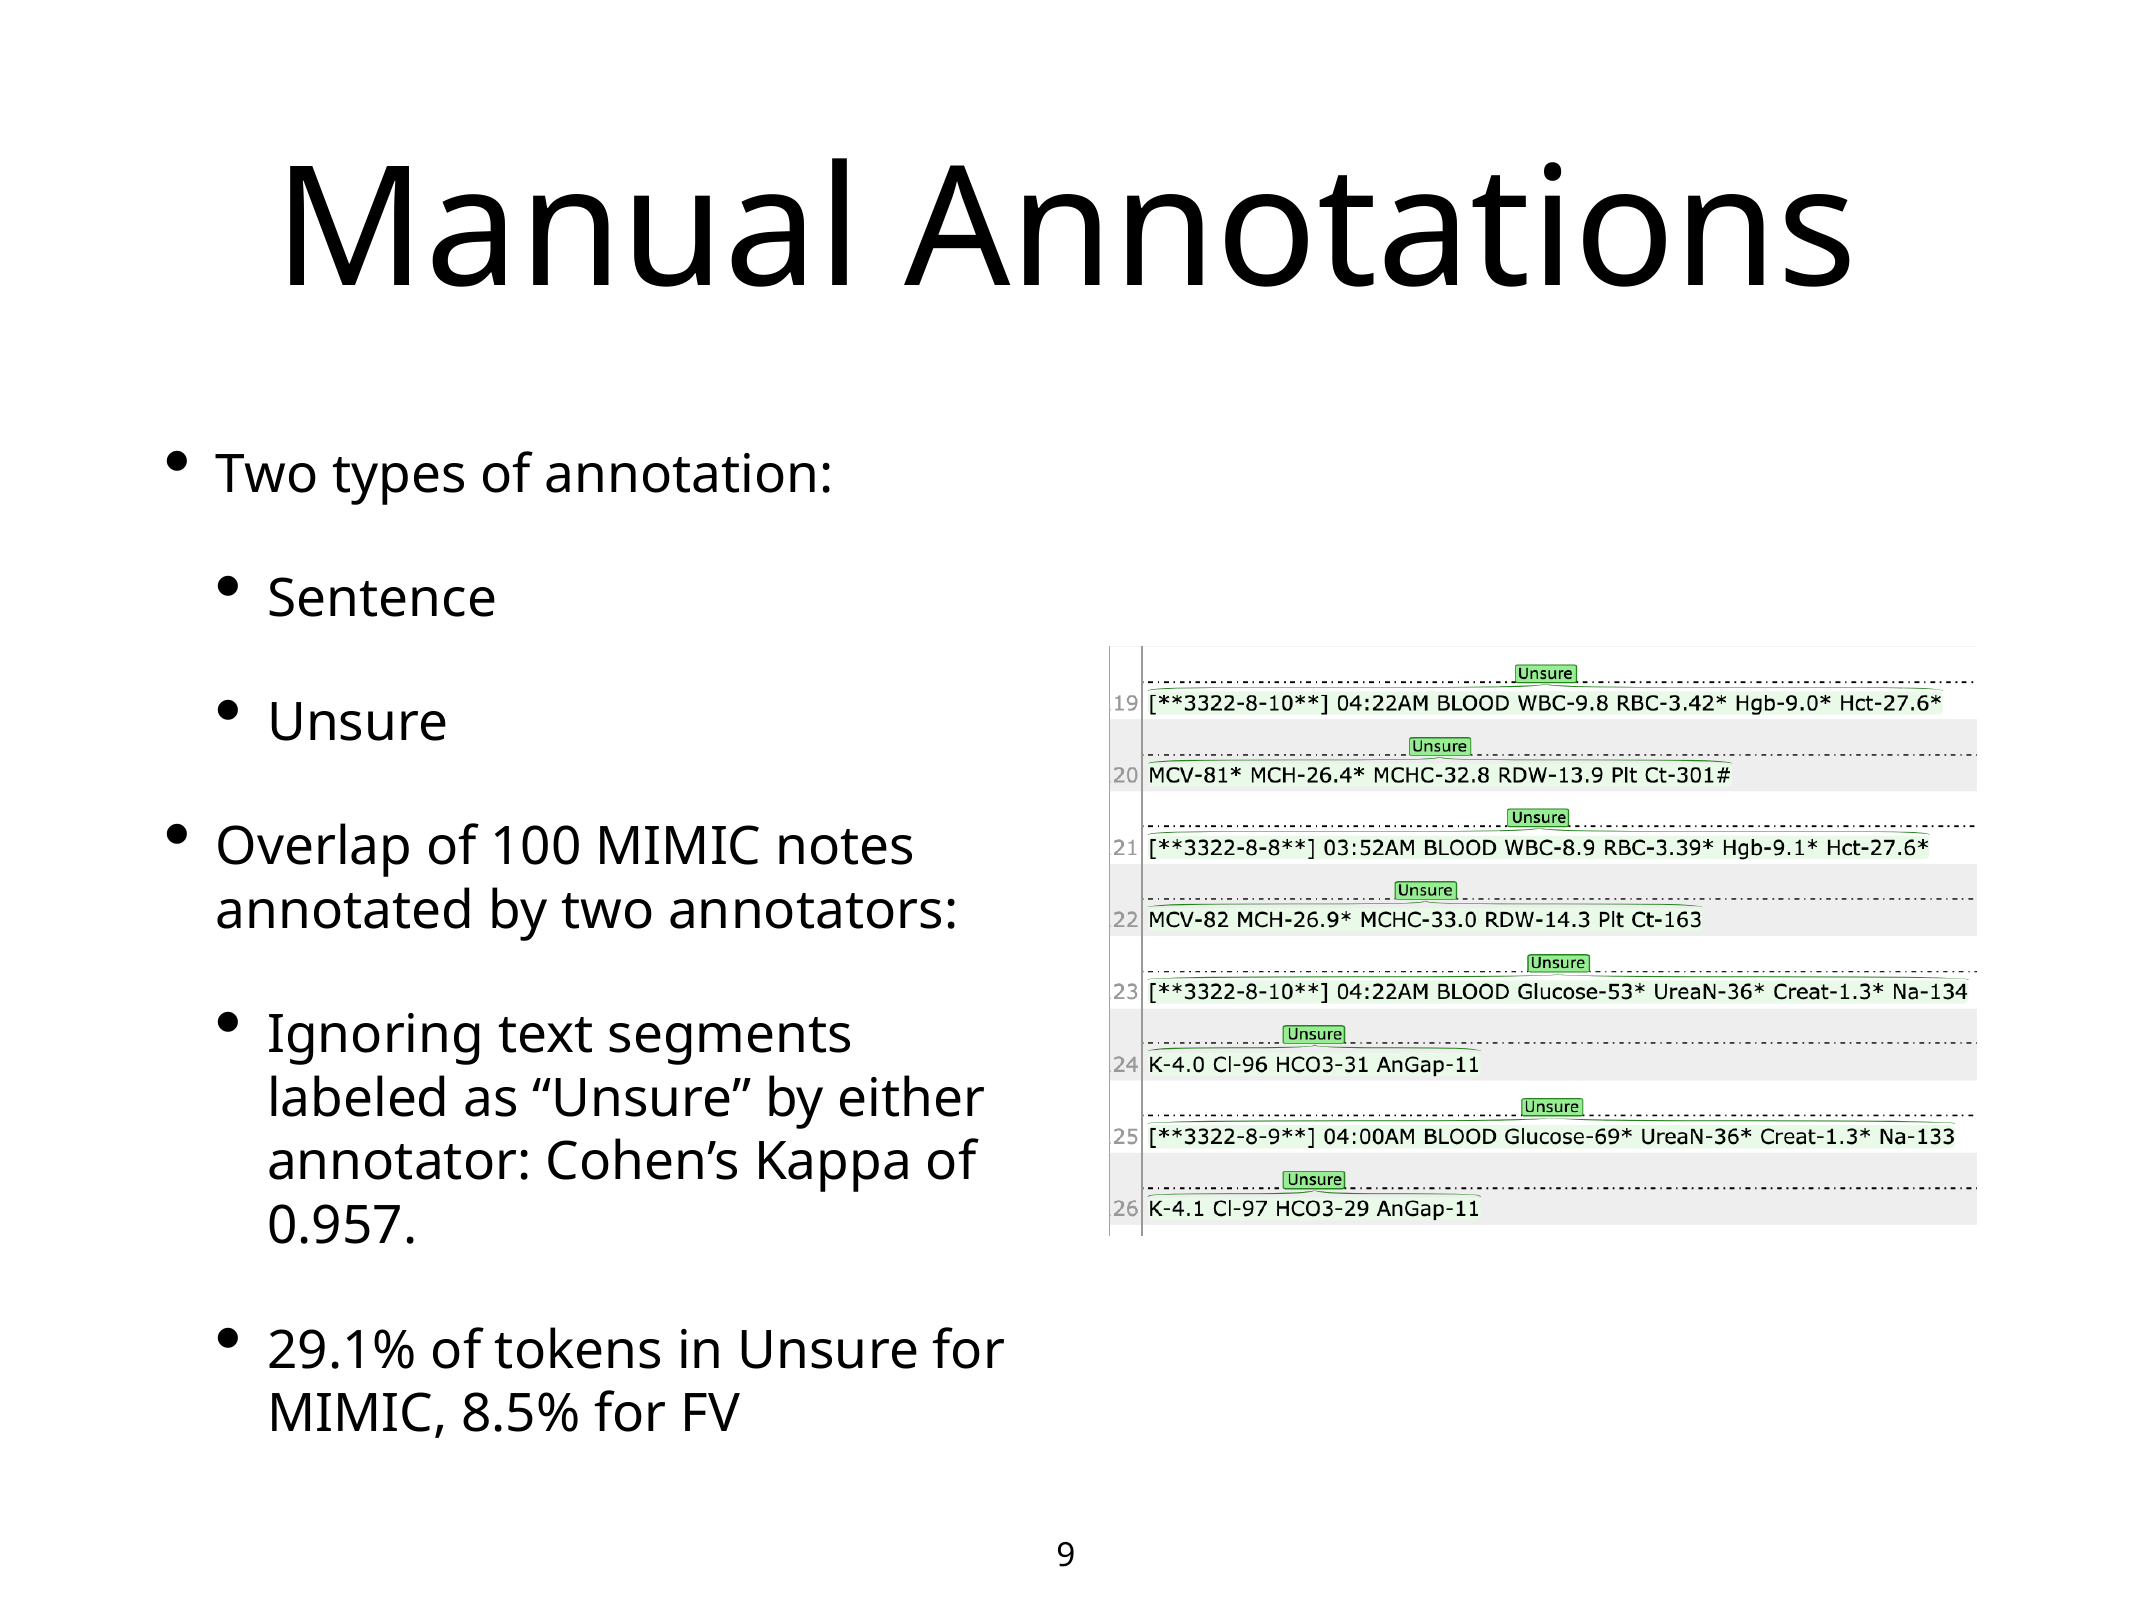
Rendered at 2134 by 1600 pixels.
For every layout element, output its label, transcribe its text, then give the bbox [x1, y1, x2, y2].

title Manual Annotations [155, 41, 1978, 397]
picture [1101, 645, 1978, 1236]
list Two types of annotation: Sentence Unsure Overlap of 100 MIMIC notes annotated by two annotators: Ignoring text segments labeled as “Unsure” by either annotator: Cohen’s Kappa of 0.957. 29.1% of tokens in Unsure for MIMIC, 8.5% for FV [155, 424, 1032, 1457]
slide_number 9 [1046, 1524, 1086, 1582]
